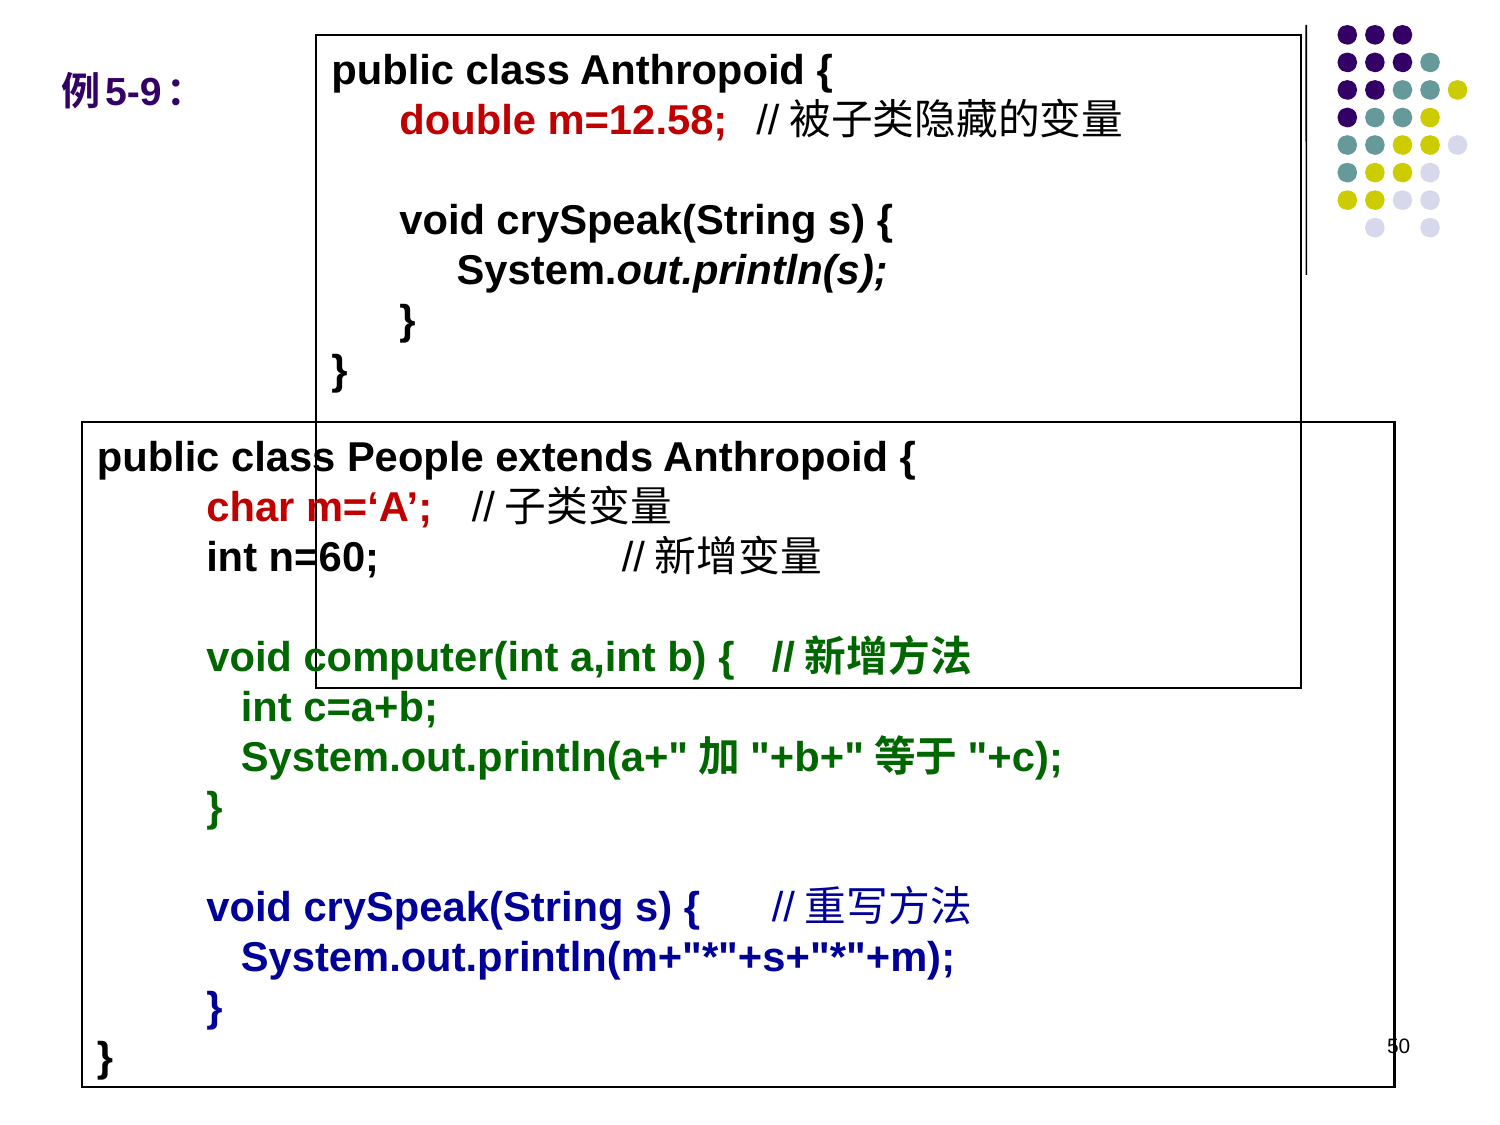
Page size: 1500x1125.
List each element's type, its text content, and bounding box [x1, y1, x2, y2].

title 例5-9： [46, 58, 441, 121]
slide_number 50 [1074, 1024, 1426, 1101]
text_box public class People extends Anthropoid { char m=‘A’; //子类变量 int n=60; //新增变量 void computer(int a,int b) { //新增方法 int c=a+b; System.out.println(a+"加"+b+"等于"+c); } void crySpeak(String s) { //重写方法 System.out.println(m+"*"+s+"*"+m); } } [82, 421, 1395, 1087]
list public class Anthropoid { double m=12.58; //被子类隐藏的变量 void crySpeak(String s) { System.out.println(s); } } [316, 34, 1302, 421]
